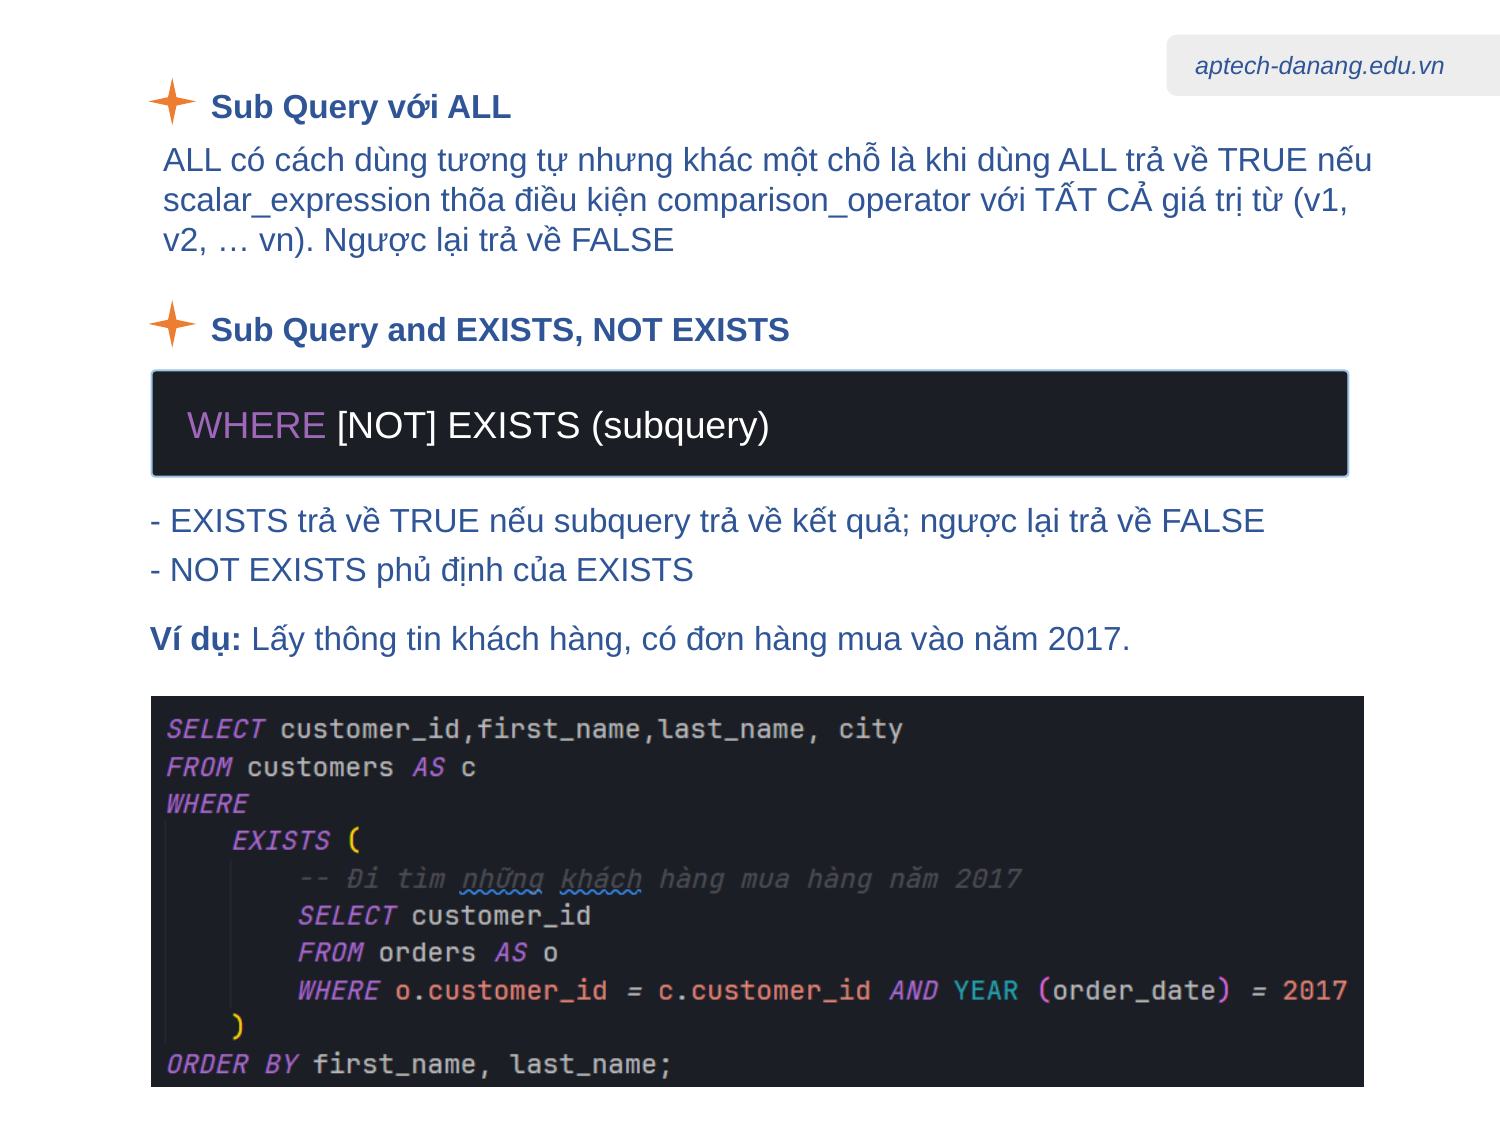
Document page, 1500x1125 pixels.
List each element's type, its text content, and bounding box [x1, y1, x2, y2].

text_box - EXISTS trả về TRUE nếu subquery trả về kết quả; ngược lại trả về FALSE [135, 492, 1405, 541]
text_box WHERE [NOT] EXISTS (subquery) [172, 393, 1227, 453]
text_box [150, 369, 1350, 478]
text_box Sub Query and EXISTS, NOT EXISTS [196, 300, 816, 355]
text_box Sub Query với ALL [196, 77, 816, 131]
text_box Ví dụ: Lấy thông tin khách hàng, có đơn hàng mua vào năm 2017. [135, 609, 1405, 664]
text_box ALL có cách dùng tương tự nhưng khác một chỗ là khi dùng ALL trả về TRUE nếu scalar_expression thõa điều kiện comparison_operator với TẤT CẢ giá trị từ (v1, v2, … vn). Ngược lại trả về FALSE [148, 131, 1419, 266]
picture [151, 696, 1364, 1087]
text_box [148, 77, 196, 126]
text_box - NOT EXISTS phủ định của EXISTS [135, 541, 1405, 596]
text_box [148, 299, 196, 348]
